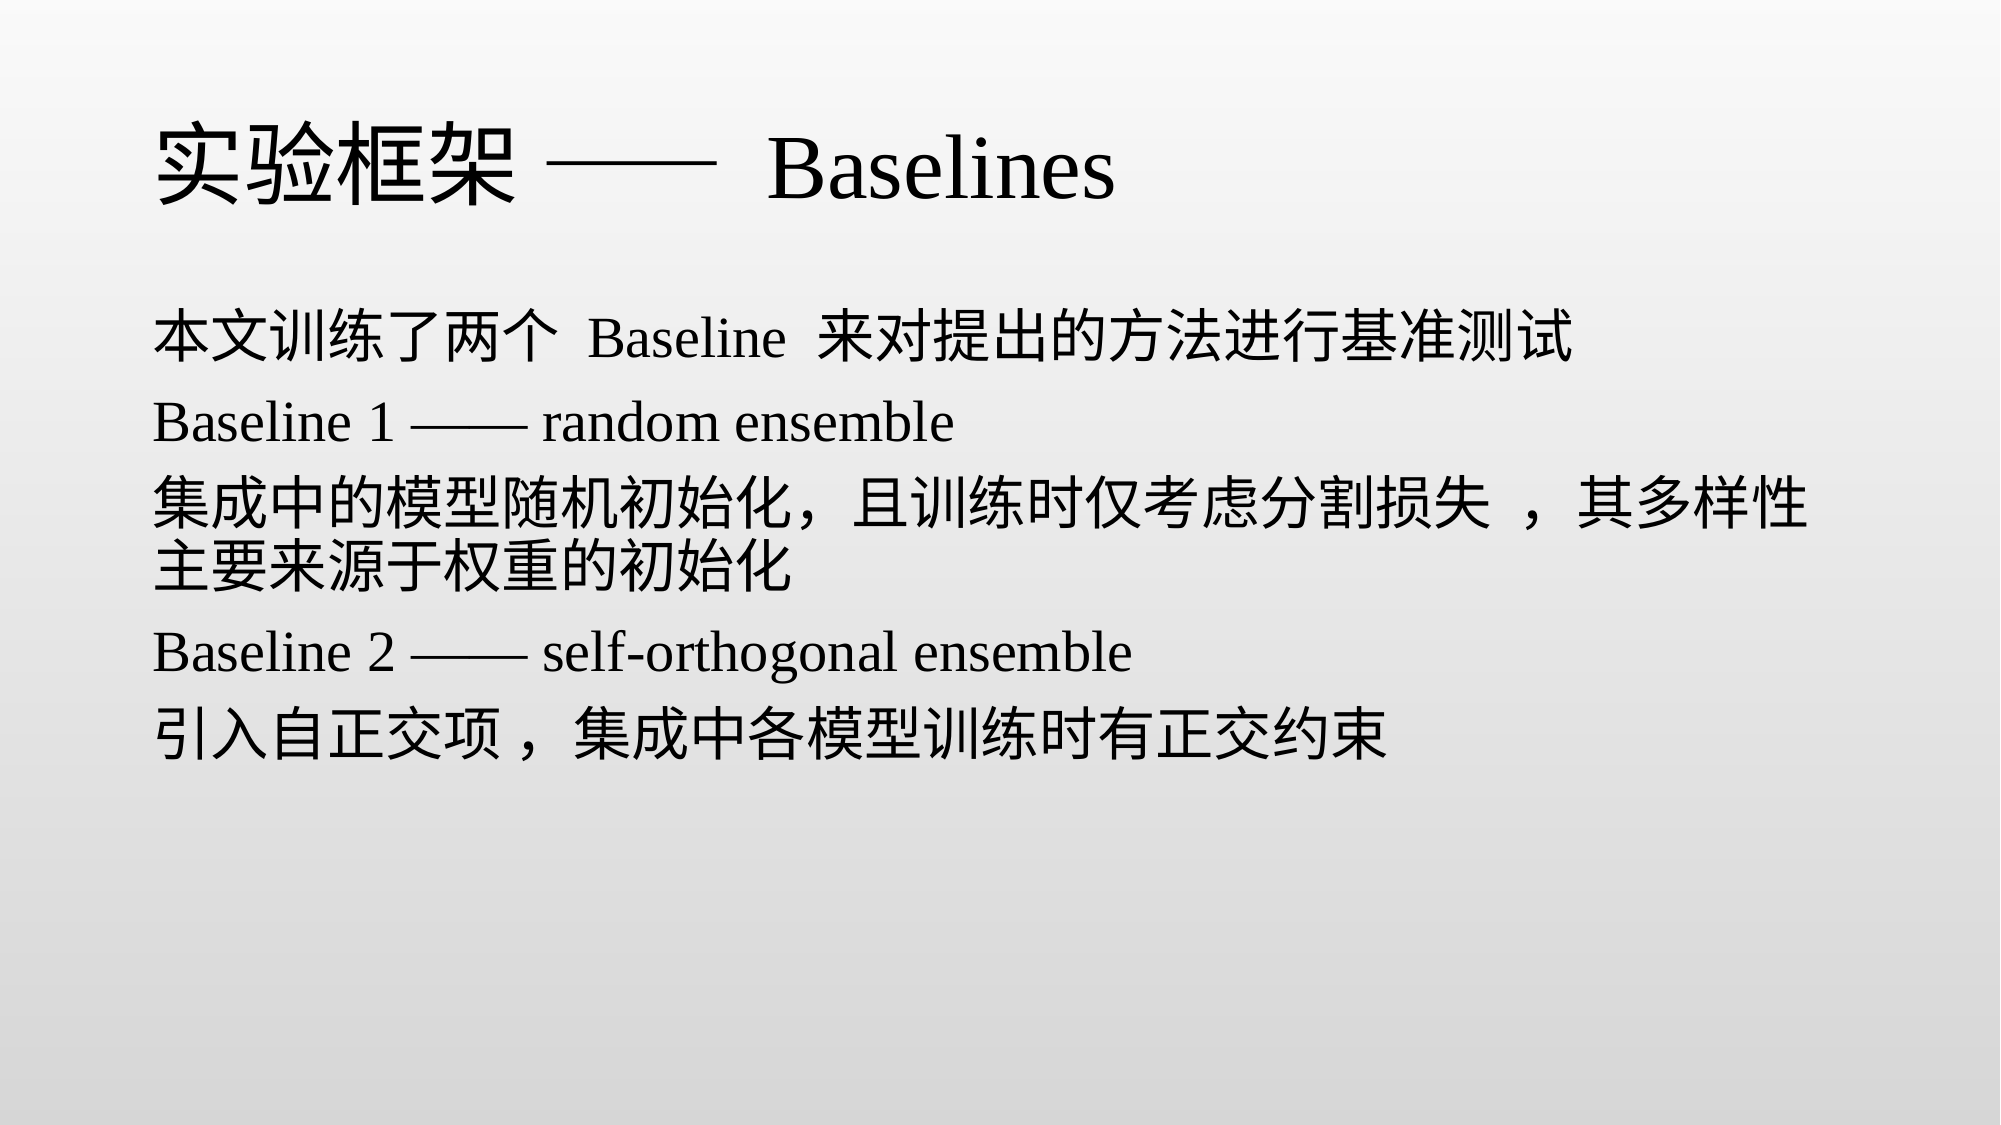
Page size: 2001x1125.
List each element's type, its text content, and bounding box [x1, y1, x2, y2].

title 实验框架 —— Baselines [137, 59, 1863, 278]
